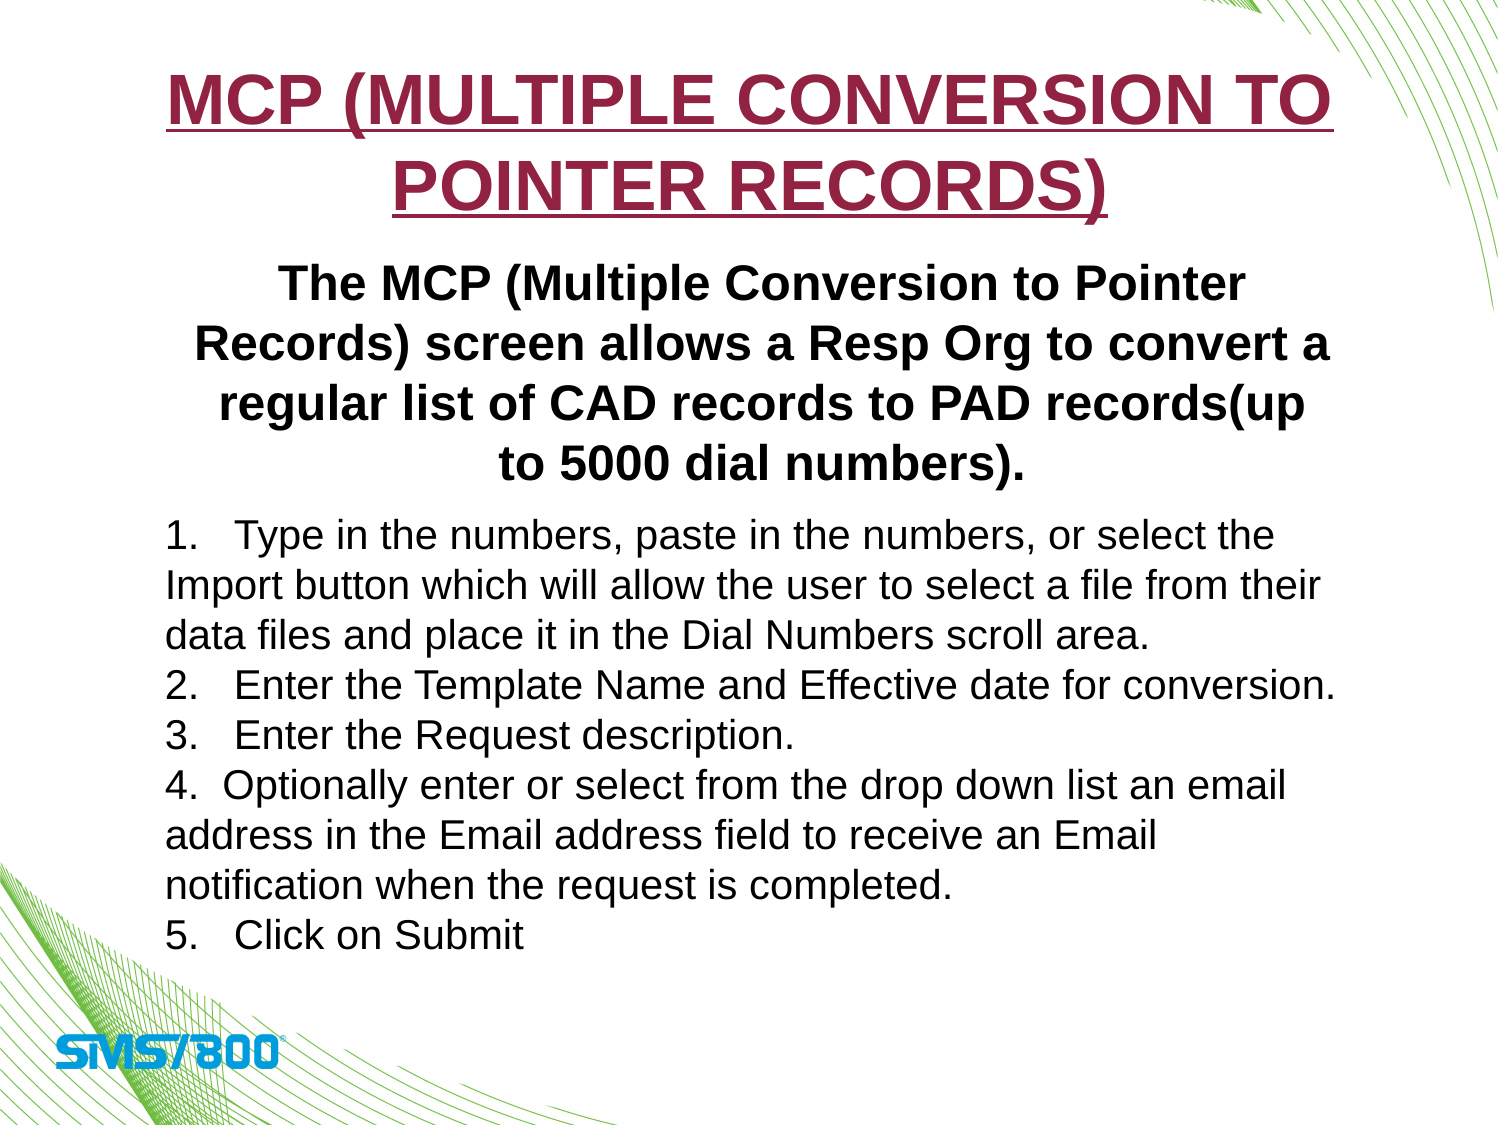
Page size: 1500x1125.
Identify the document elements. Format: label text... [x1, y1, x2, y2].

picture [0, 0, 1500, 1125]
text_box The MCP (Multiple Conversion to Pointer Records) screen allows a Resp Org to convert a regular list of CAD records to PAD records(up to 5000 dial numbers). [174, 242, 1350, 498]
text_box 1. Type in the numbers, paste in the numbers, or select the Import button which will allow the user to select a file from their data files and place it in the Dial Numbers scroll area. 2. Enter the Template Name and Effective date for conversion. 3. Enter the Request description. 4. Optionally enter or select from the drop down list an email address in the Email address field to receive an Email notification when the request is completed. 5. Click on Submit [150, 500, 1375, 965]
title MCP (Multiple Conversion to Pointer Records) [75, 45, 1425, 233]
